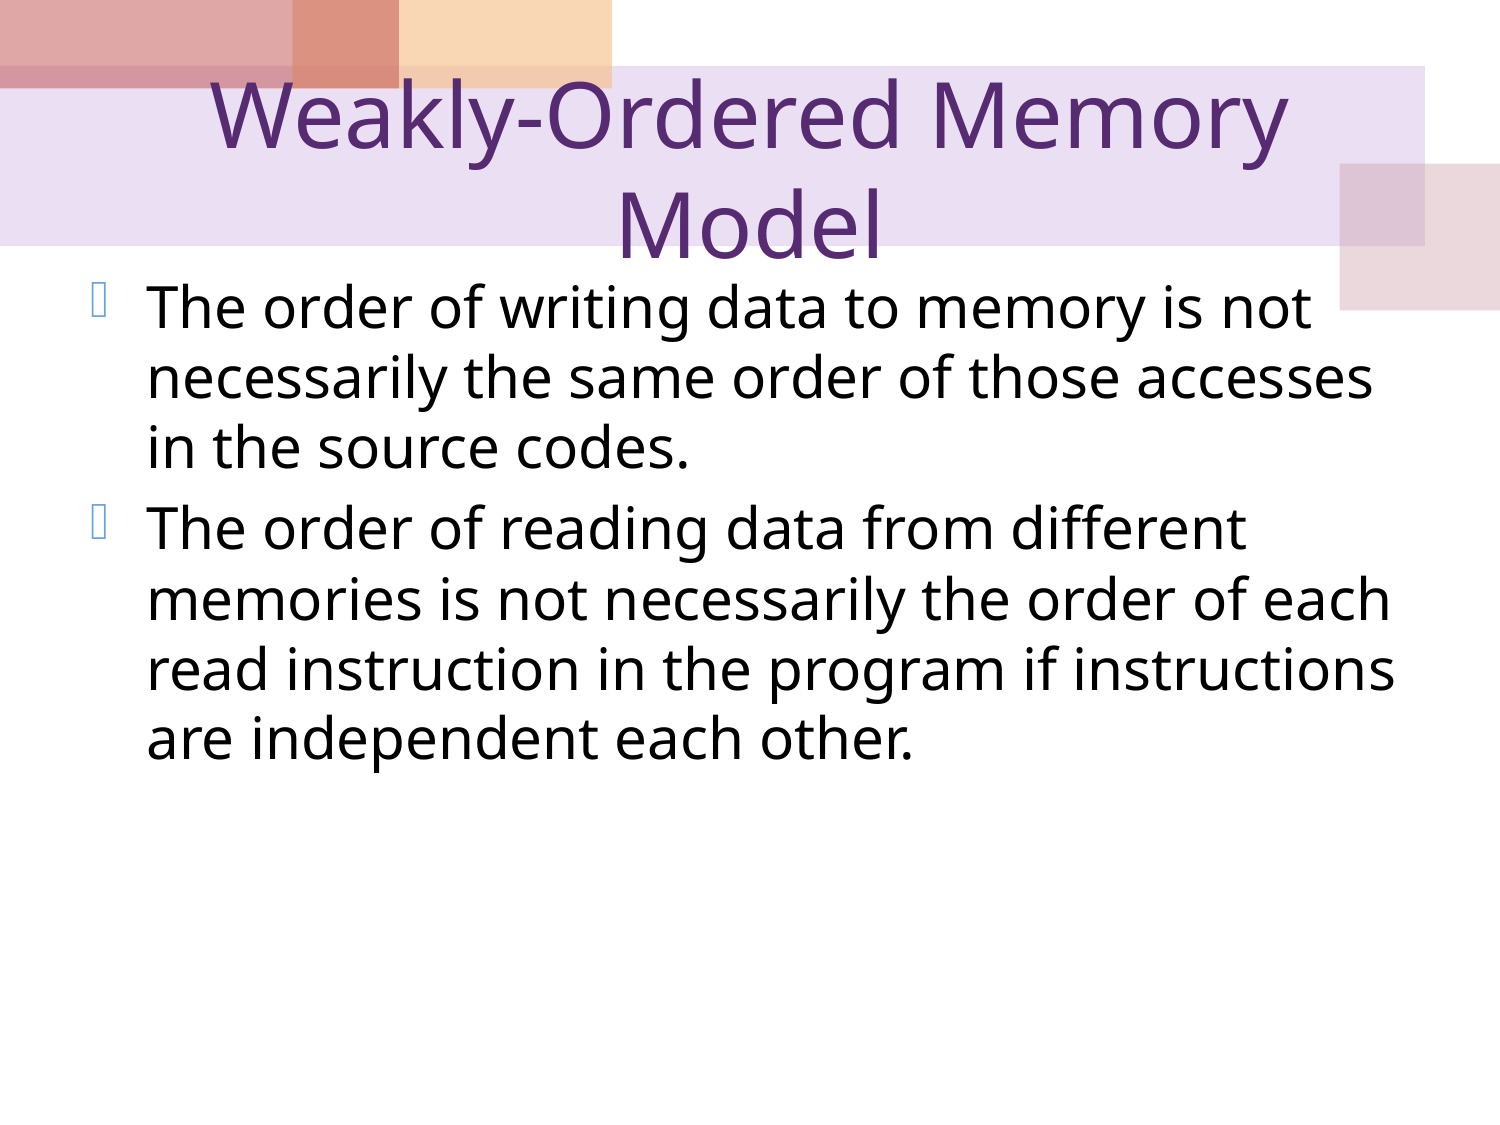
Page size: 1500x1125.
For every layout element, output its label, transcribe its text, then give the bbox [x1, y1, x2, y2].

list The order of writing data to memory is not necessarily the same order of those accesses in the source codes. The order of reading data from different memories is not necessarily the order of each read instruction in the program if instructions are independent each other. [75, 262, 1425, 1005]
title Weakly-Ordered Memory Model [75, 88, 1425, 247]
